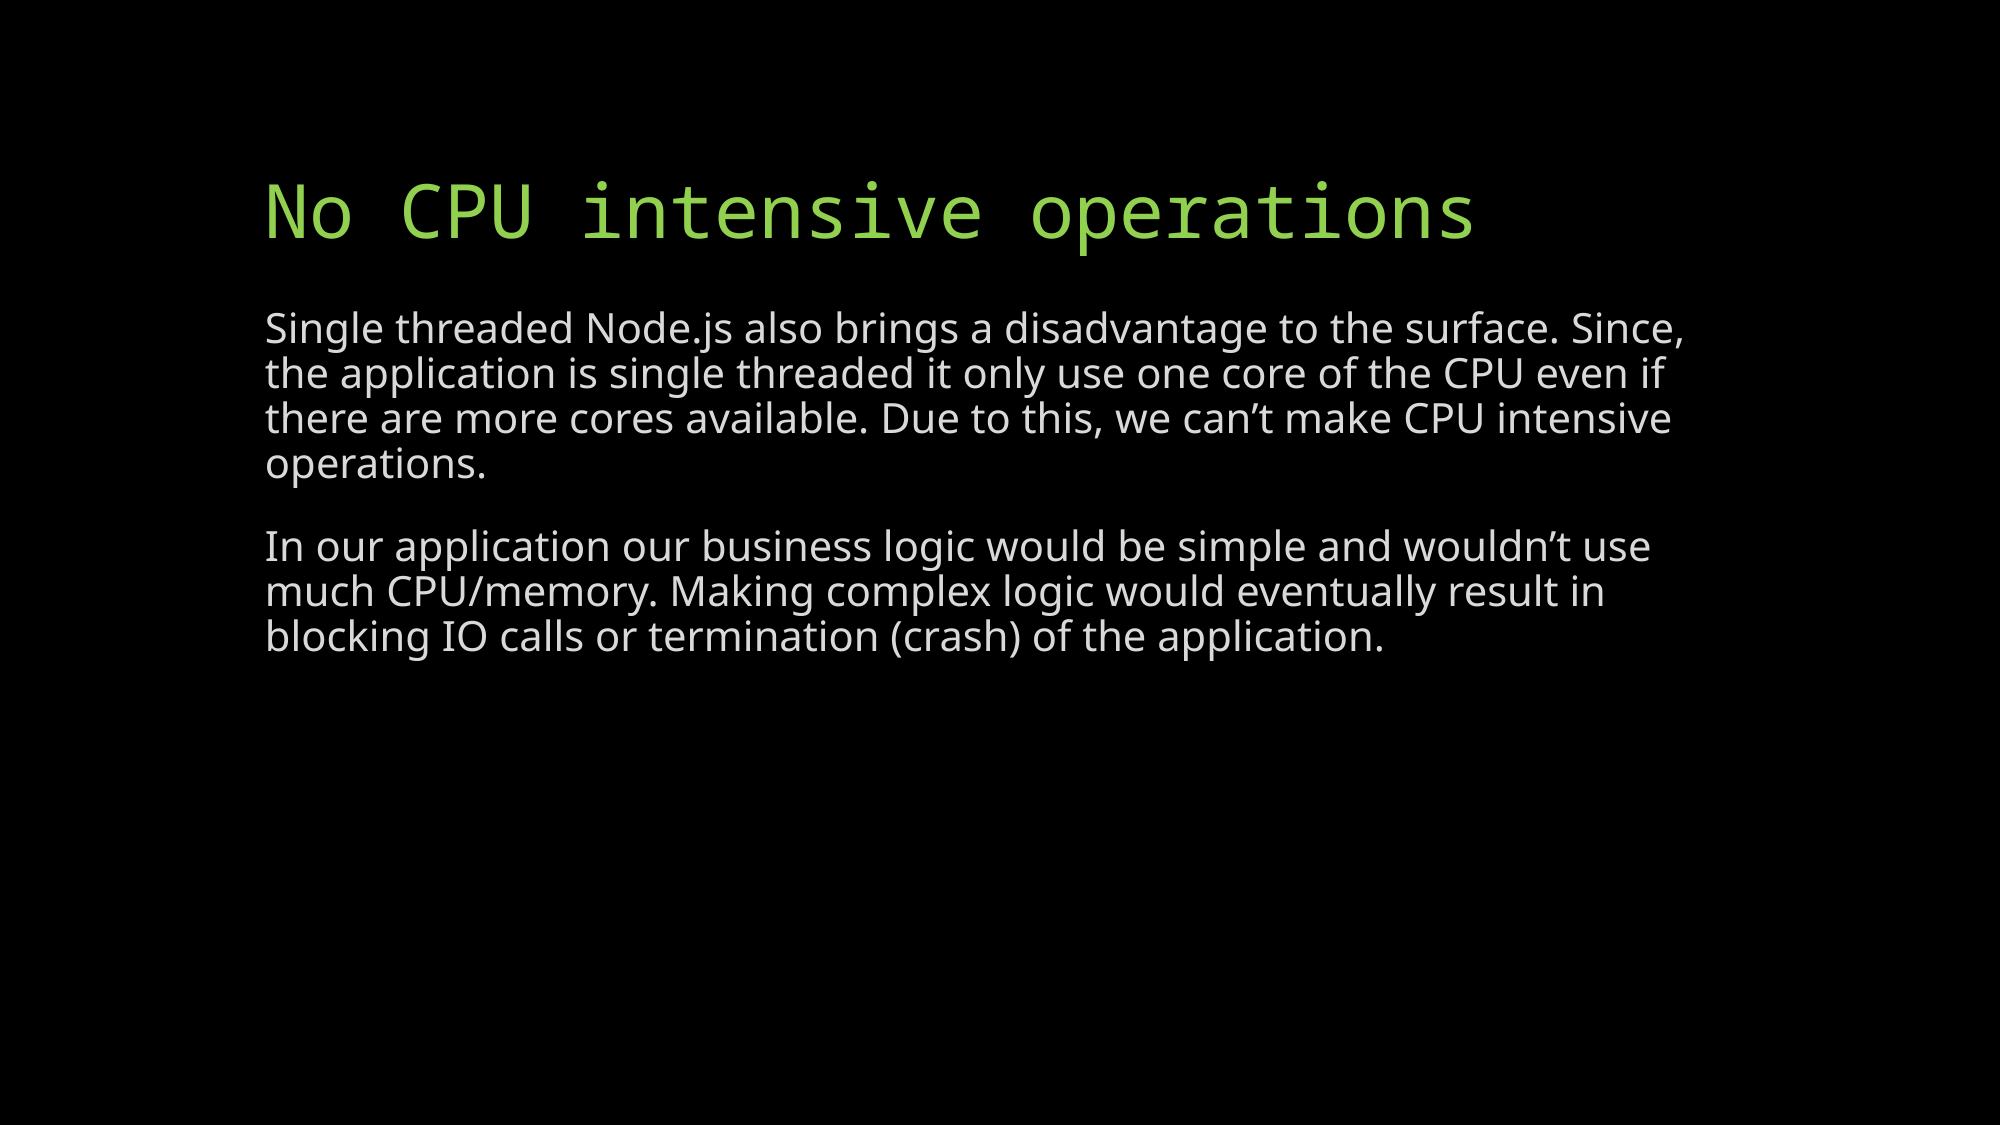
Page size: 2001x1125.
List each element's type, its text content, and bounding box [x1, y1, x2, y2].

list Single threaded Node.js also brings a disadvantage to the surface. Since, the application is single threaded it only use one core of the CPU even if there are more cores available. Due to this, we can’t make CPU intensive operations. In our application our business logic would be simple and wouldn’t use much CPU/memory. Making complex logic would eventually result in blocking IO calls or termination (crash) of the application. [249, 299, 1750, 1000]
title No CPU intensive operations [249, 75, 1750, 263]
